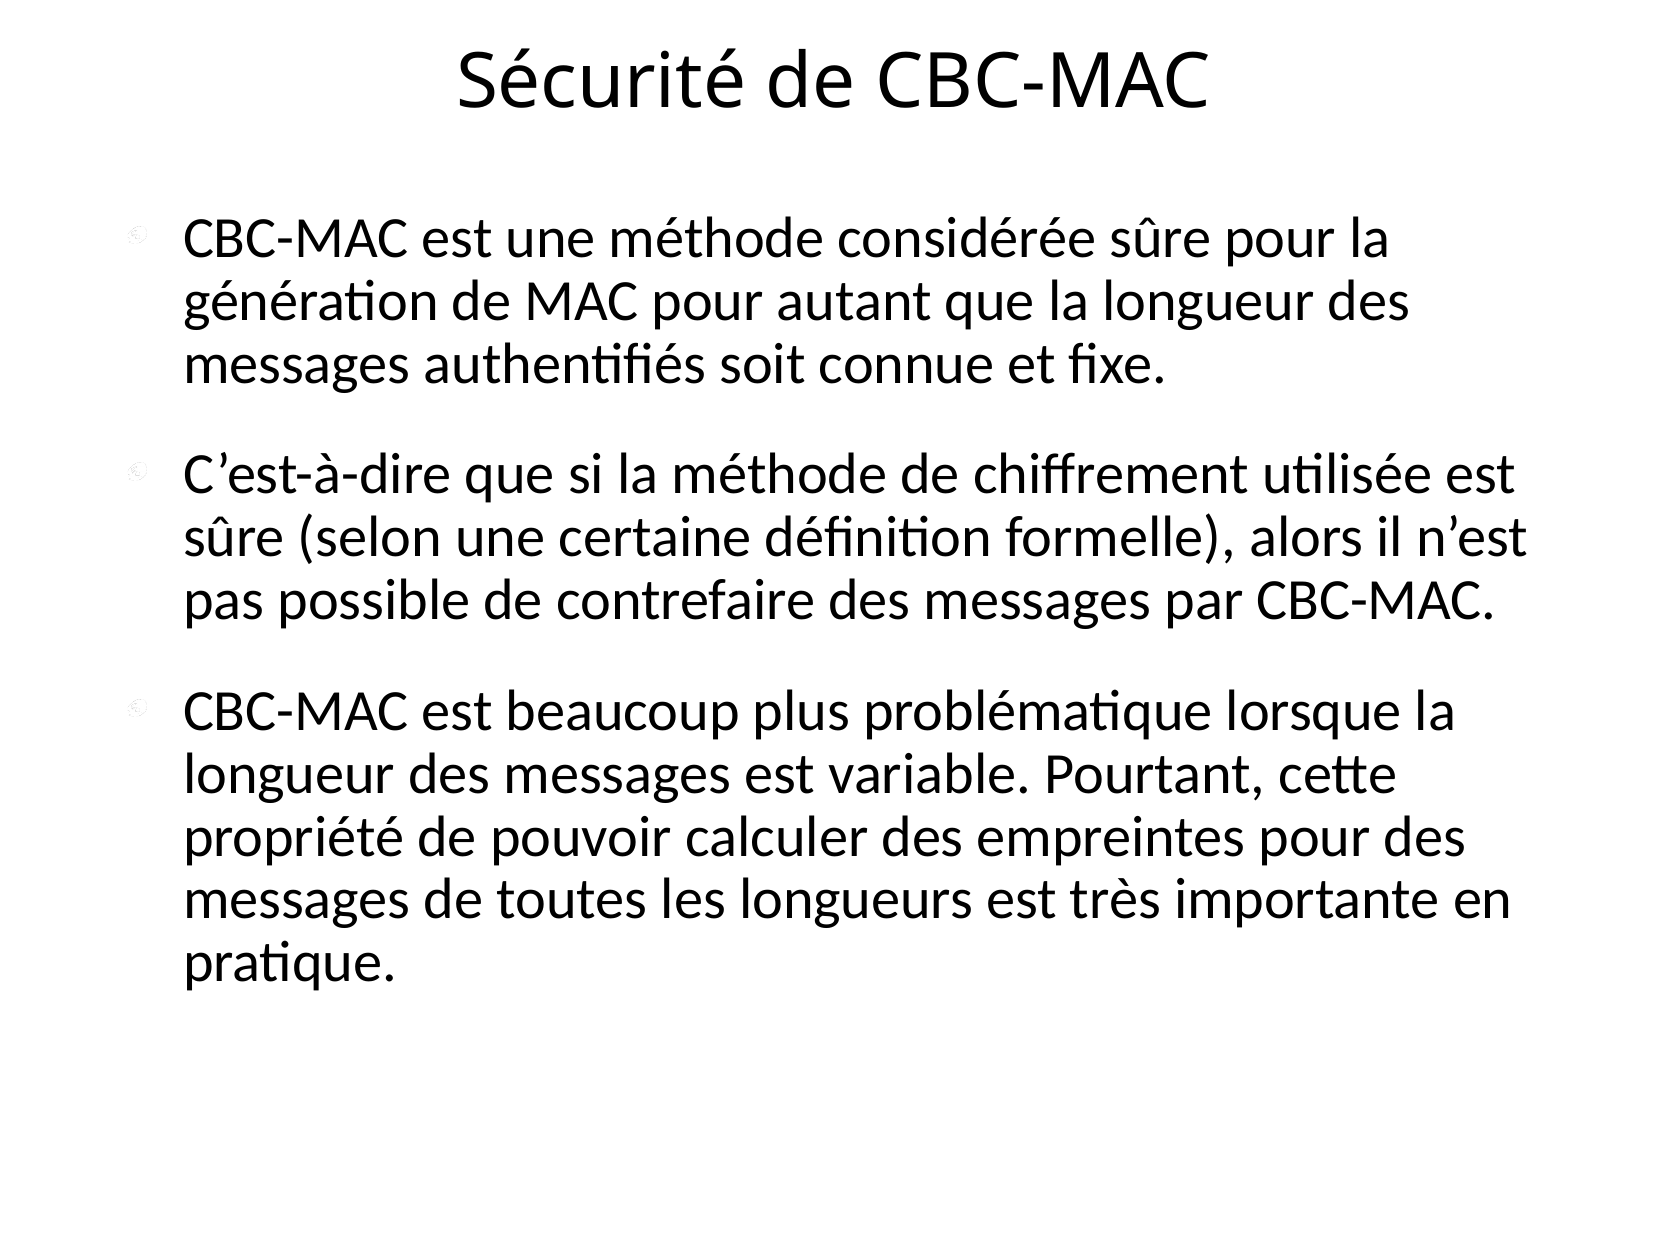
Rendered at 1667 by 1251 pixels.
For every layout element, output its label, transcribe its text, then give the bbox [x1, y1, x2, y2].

picture [127, 462, 147, 481]
list CBC-MAC est une méthode considérée sûre pour la génération de MAC pour autant que la longueur des messages authentifiés soit connue et fixe. C’est-à-dire que si la méthode de chiffrement utilisée est sûre (selon une certaine définition formelle), alors il n’est pas possible de contrefaire des messages par CBC-MAC. CBC-MAC est beaucoup plus problématique lorsque la longueur des messages est variable. Pourtant, cette propriété de pouvoir calculer des empreintes pour des messages de toutes les longueurs est très importante en pratique. [54, 199, 1617, 1203]
picture [127, 699, 147, 717]
picture [127, 226, 147, 244]
title Sécurité de CBC-MAC [162, 0, 1505, 175]
